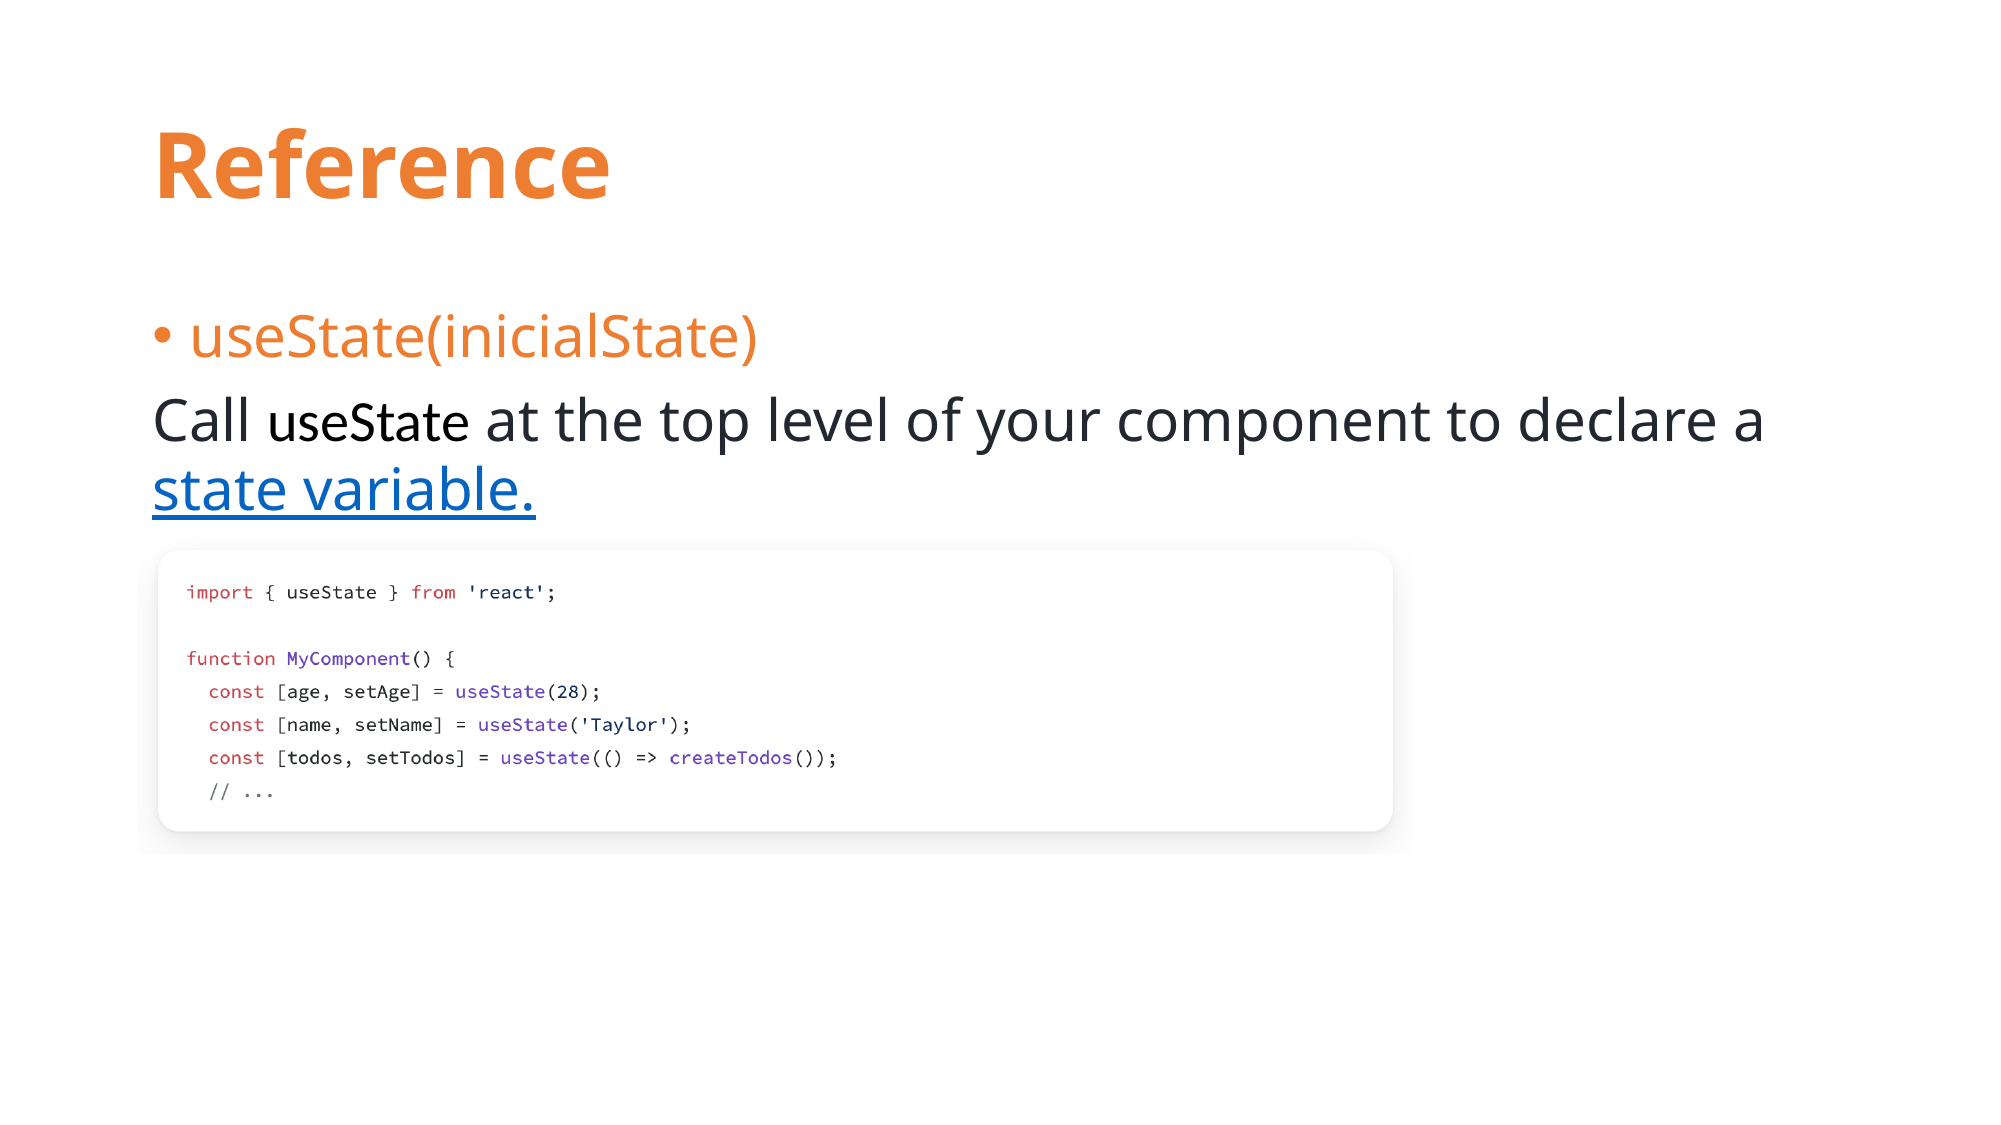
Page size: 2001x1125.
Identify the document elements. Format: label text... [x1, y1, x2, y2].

list useState(inicialState) Call useState at the top level of your component to declare a state variable. [137, 299, 1863, 1014]
picture [137, 534, 1413, 854]
title Reference [137, 59, 1863, 278]
